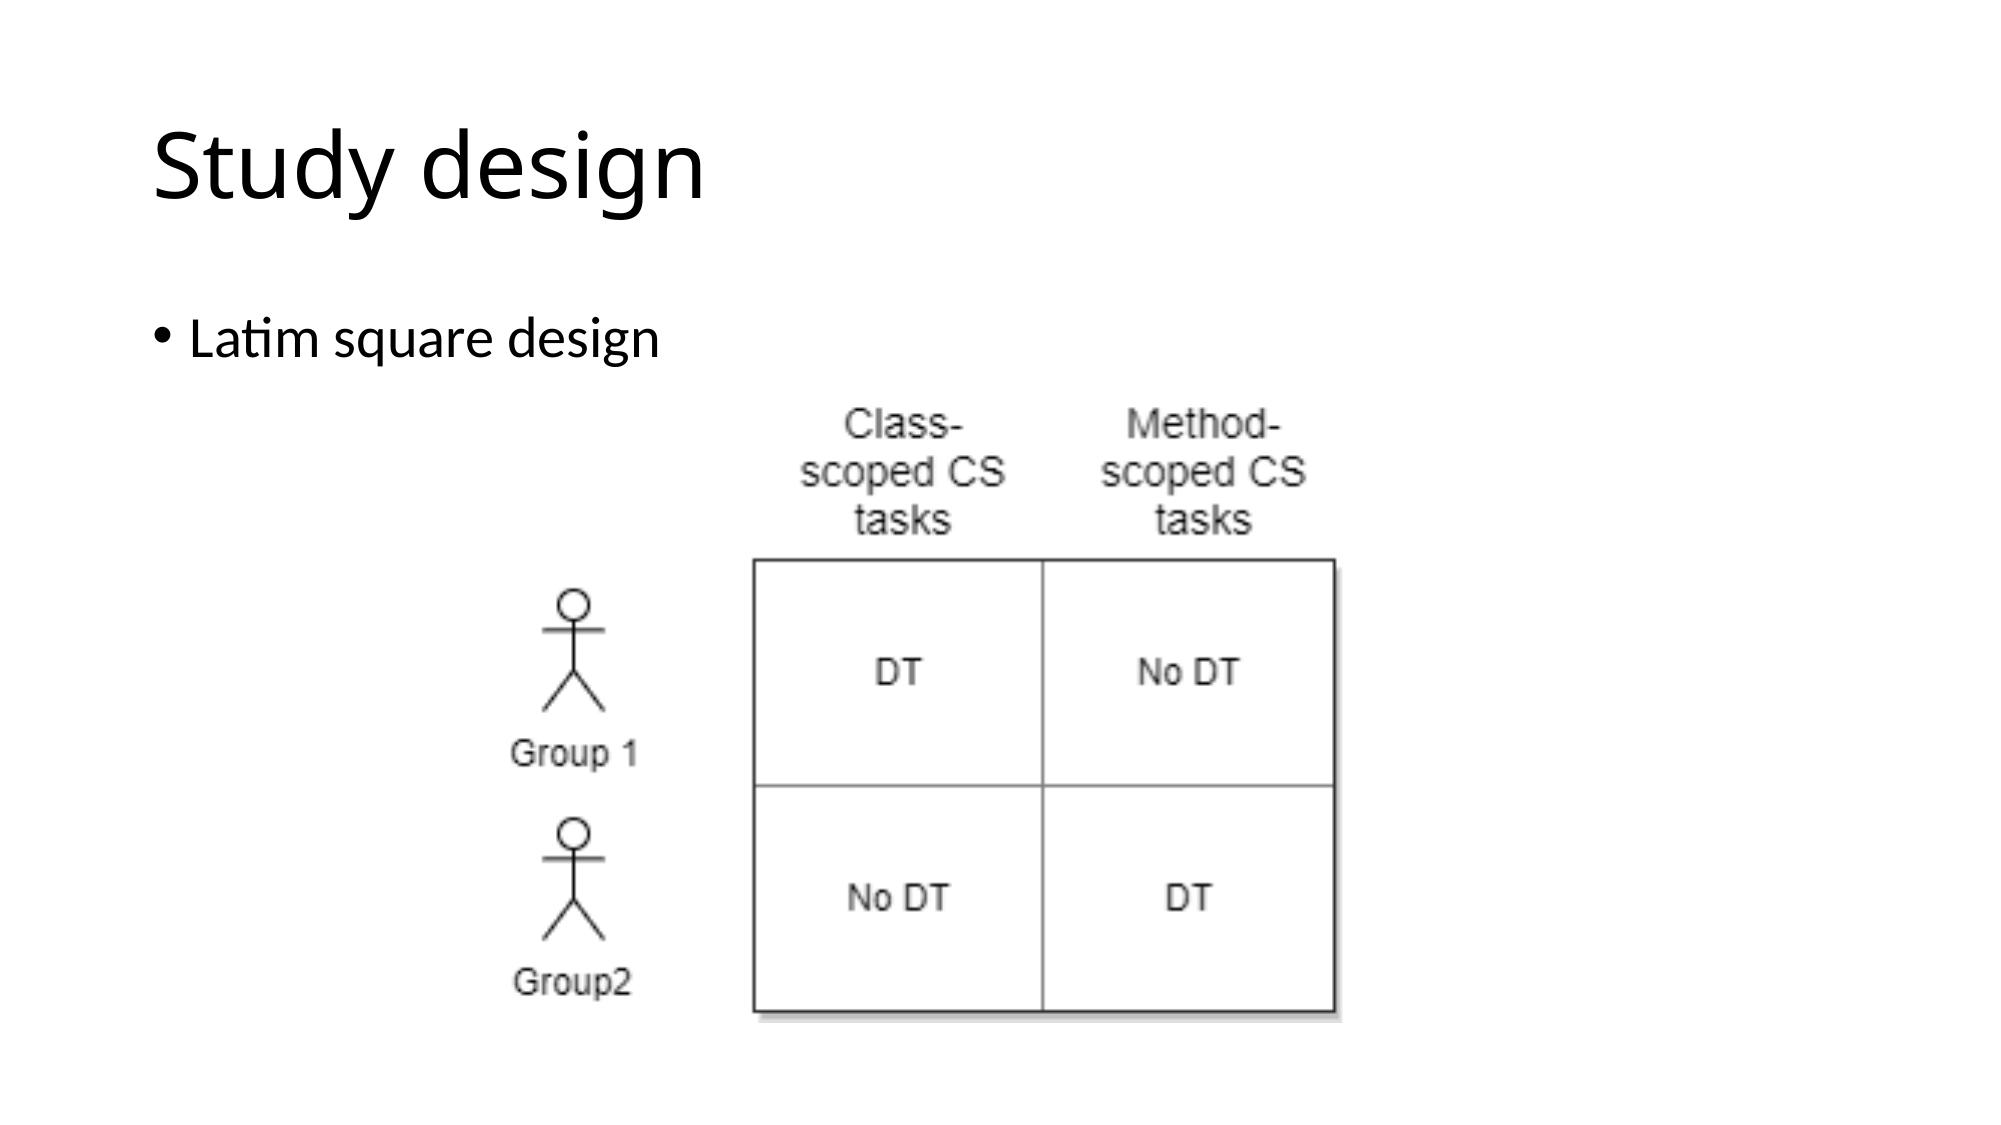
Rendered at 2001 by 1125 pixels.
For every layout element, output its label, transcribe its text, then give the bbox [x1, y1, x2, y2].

title Study design [137, 59, 1863, 278]
list Latim square design [137, 299, 1863, 1014]
picture [510, 400, 1346, 1023]
